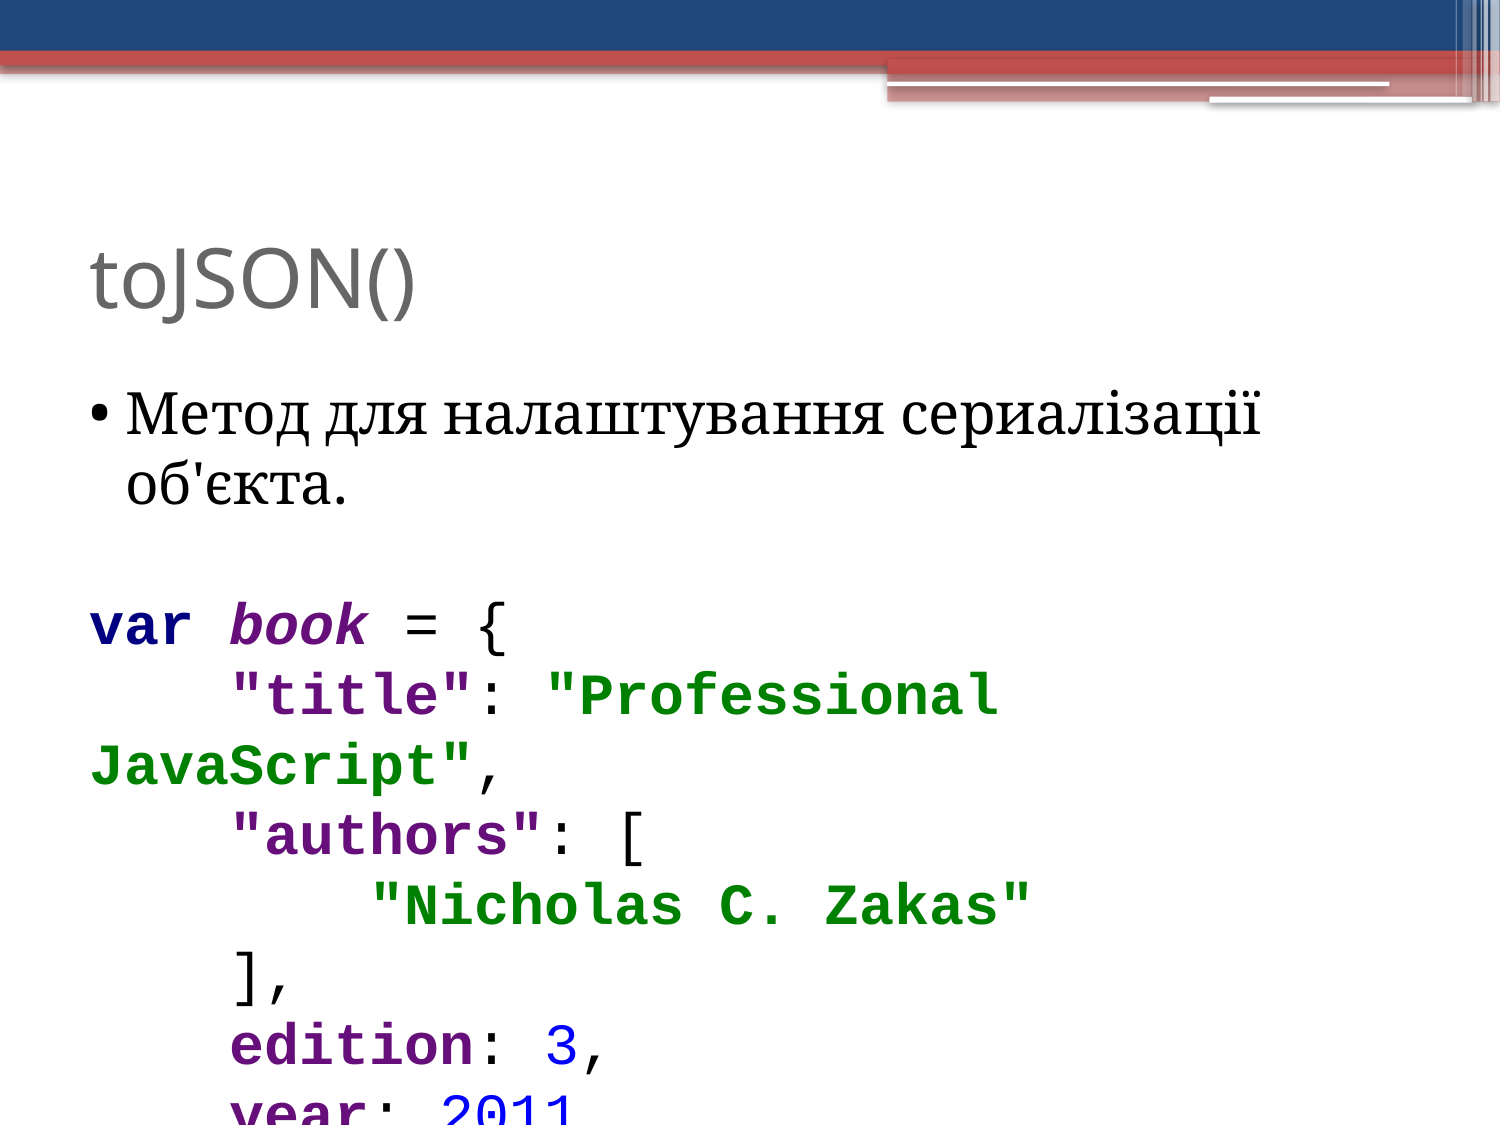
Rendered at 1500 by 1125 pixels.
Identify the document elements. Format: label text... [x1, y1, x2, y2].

text_box Метод для налаштування сериалізації об'єкта. var book = { "title": "Professional JavaScript", "authors": [ "Nicholas C. Zakas" ], edition: 3, year: 2011, toJSON: function(){ return this.title; } }; var jsonText = JSON.stringify(book); [75, 368, 1425, 1079]
text_box toJSON() [75, 187, 1425, 363]
